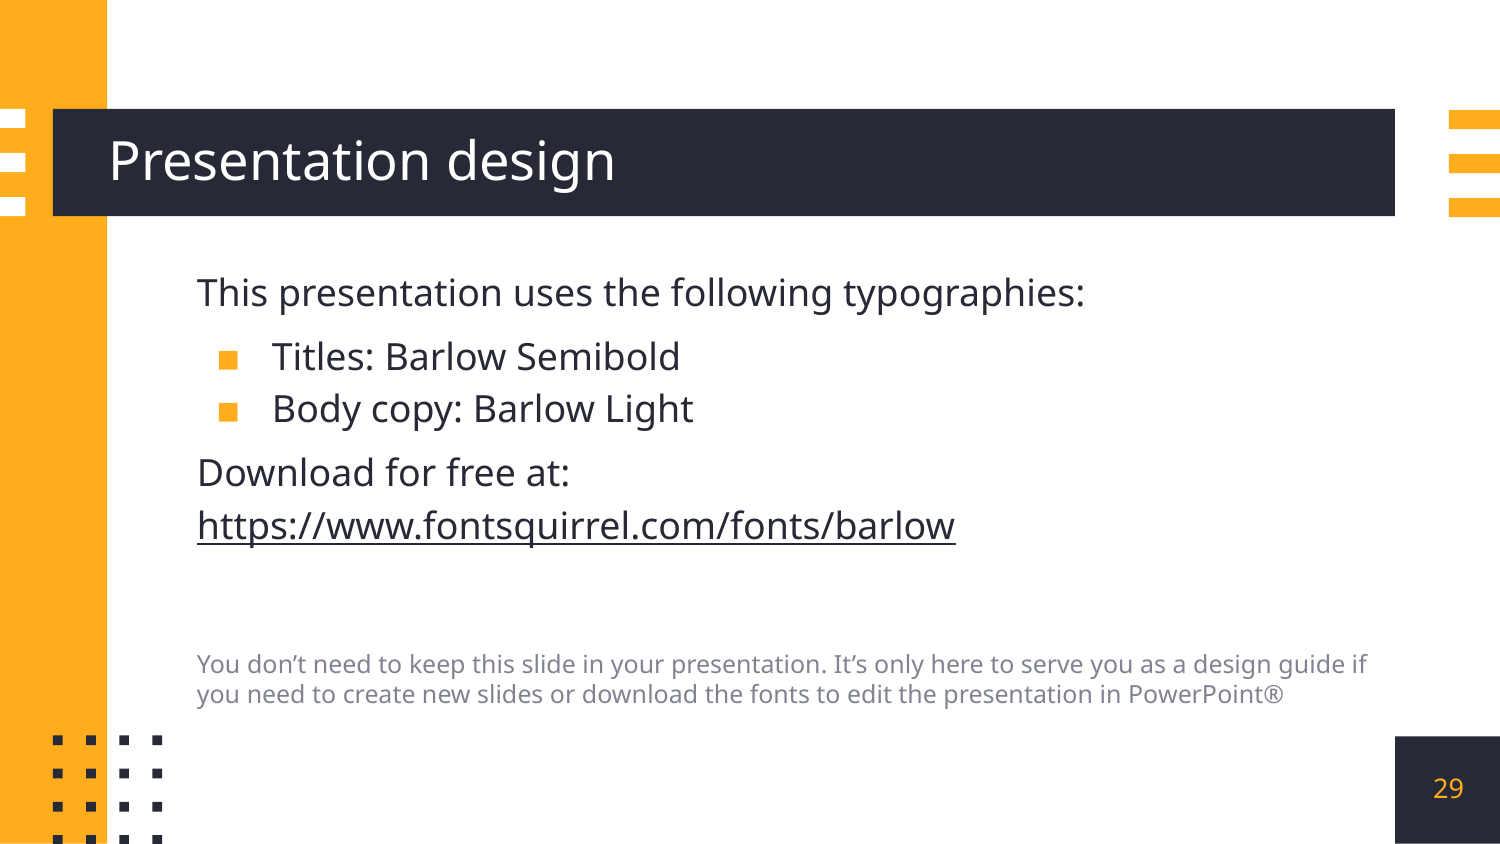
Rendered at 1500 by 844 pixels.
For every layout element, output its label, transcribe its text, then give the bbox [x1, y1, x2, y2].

title Presentation design [108, 108, 1396, 217]
text_box You don’t need to keep this slide in your presentation. It’s only here to serve you as a design guide if you need to create new slides or download the fonts to edit the presentation in PowerPoint® [196, 648, 1395, 737]
slide_number 29 [1395, 736, 1500, 844]
list This presentation uses the following typographies: Titles: Barlow Semibold Body copy: Barlow Light Download for free at: https://www.fontsquirrel.com/fonts/barlow [196, 262, 1288, 648]
